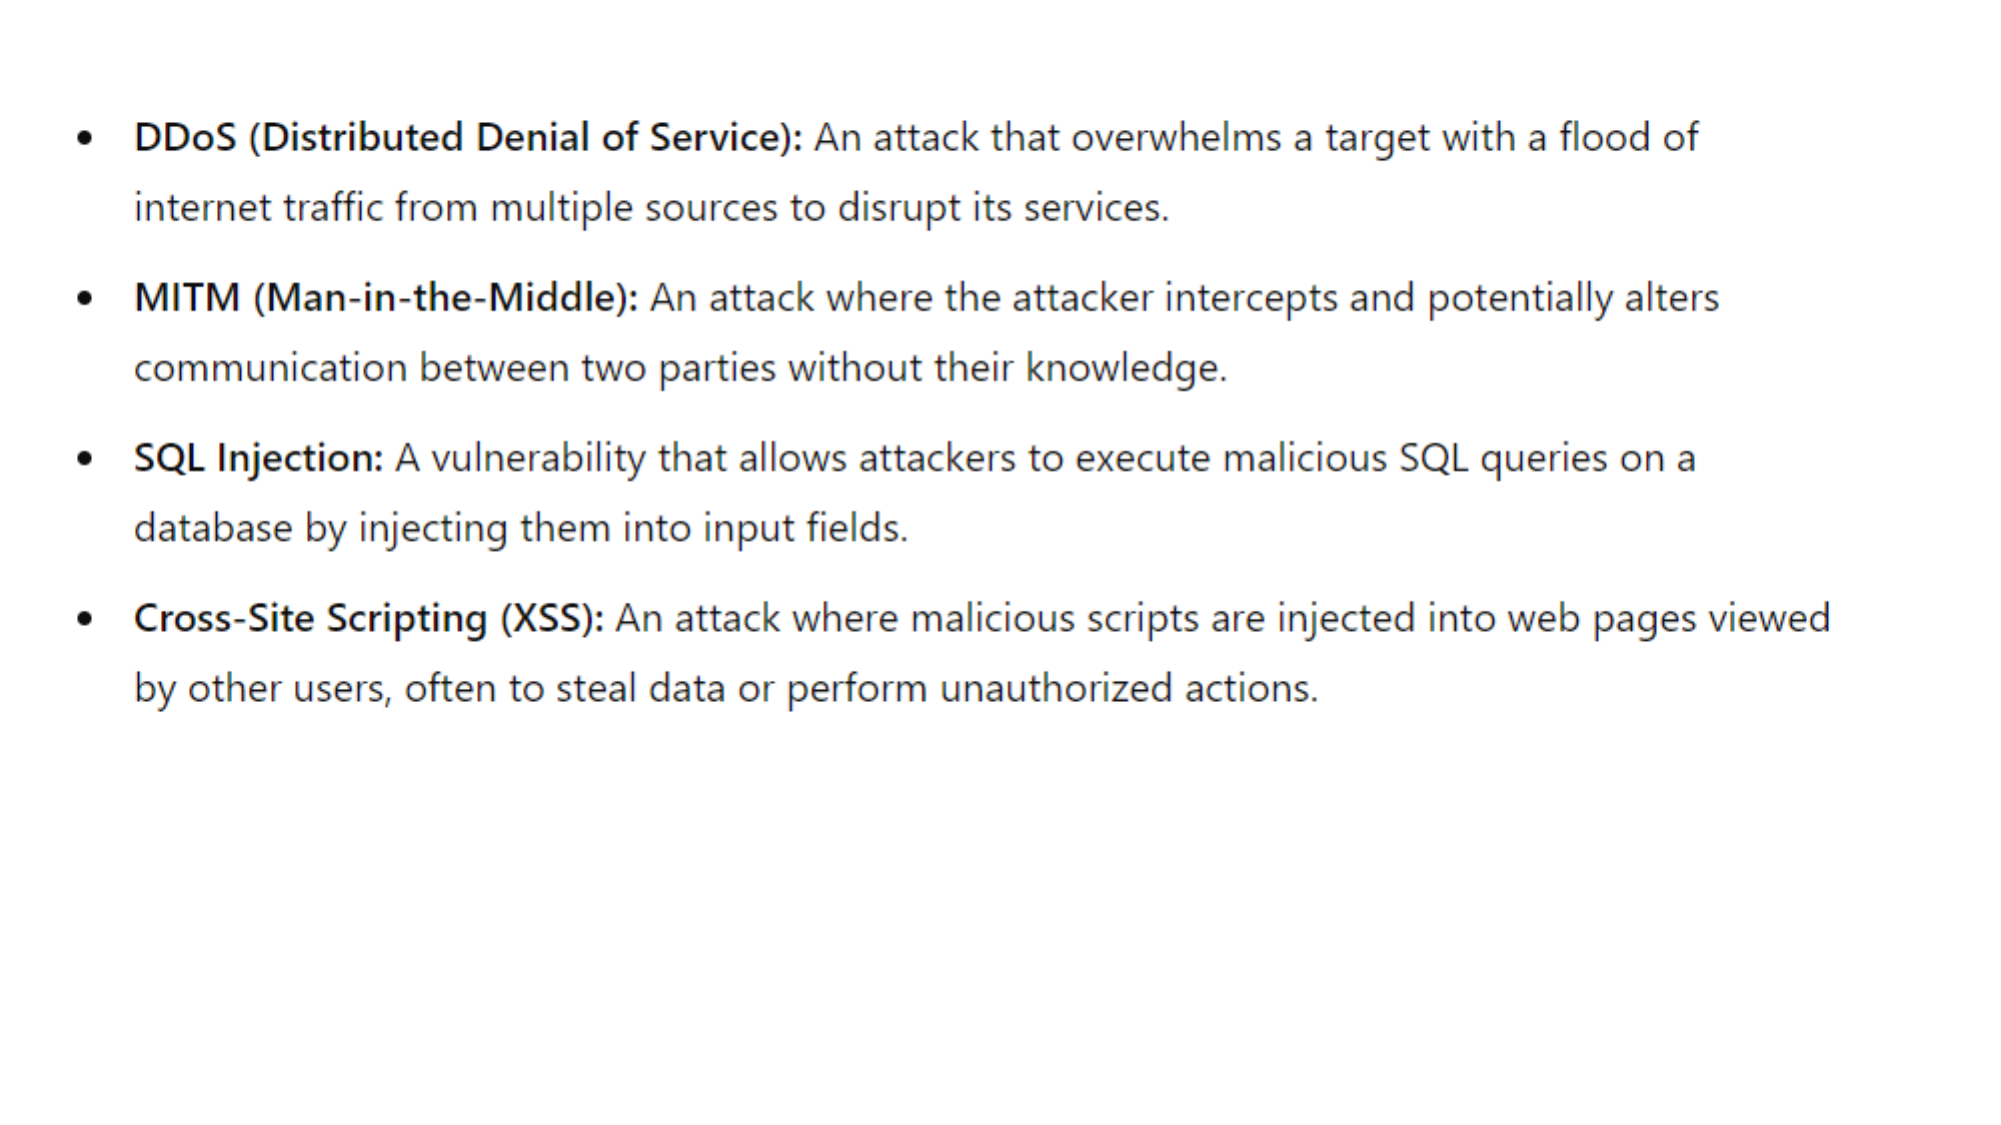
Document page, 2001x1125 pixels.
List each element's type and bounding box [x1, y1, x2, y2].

picture [58, 91, 1891, 742]
